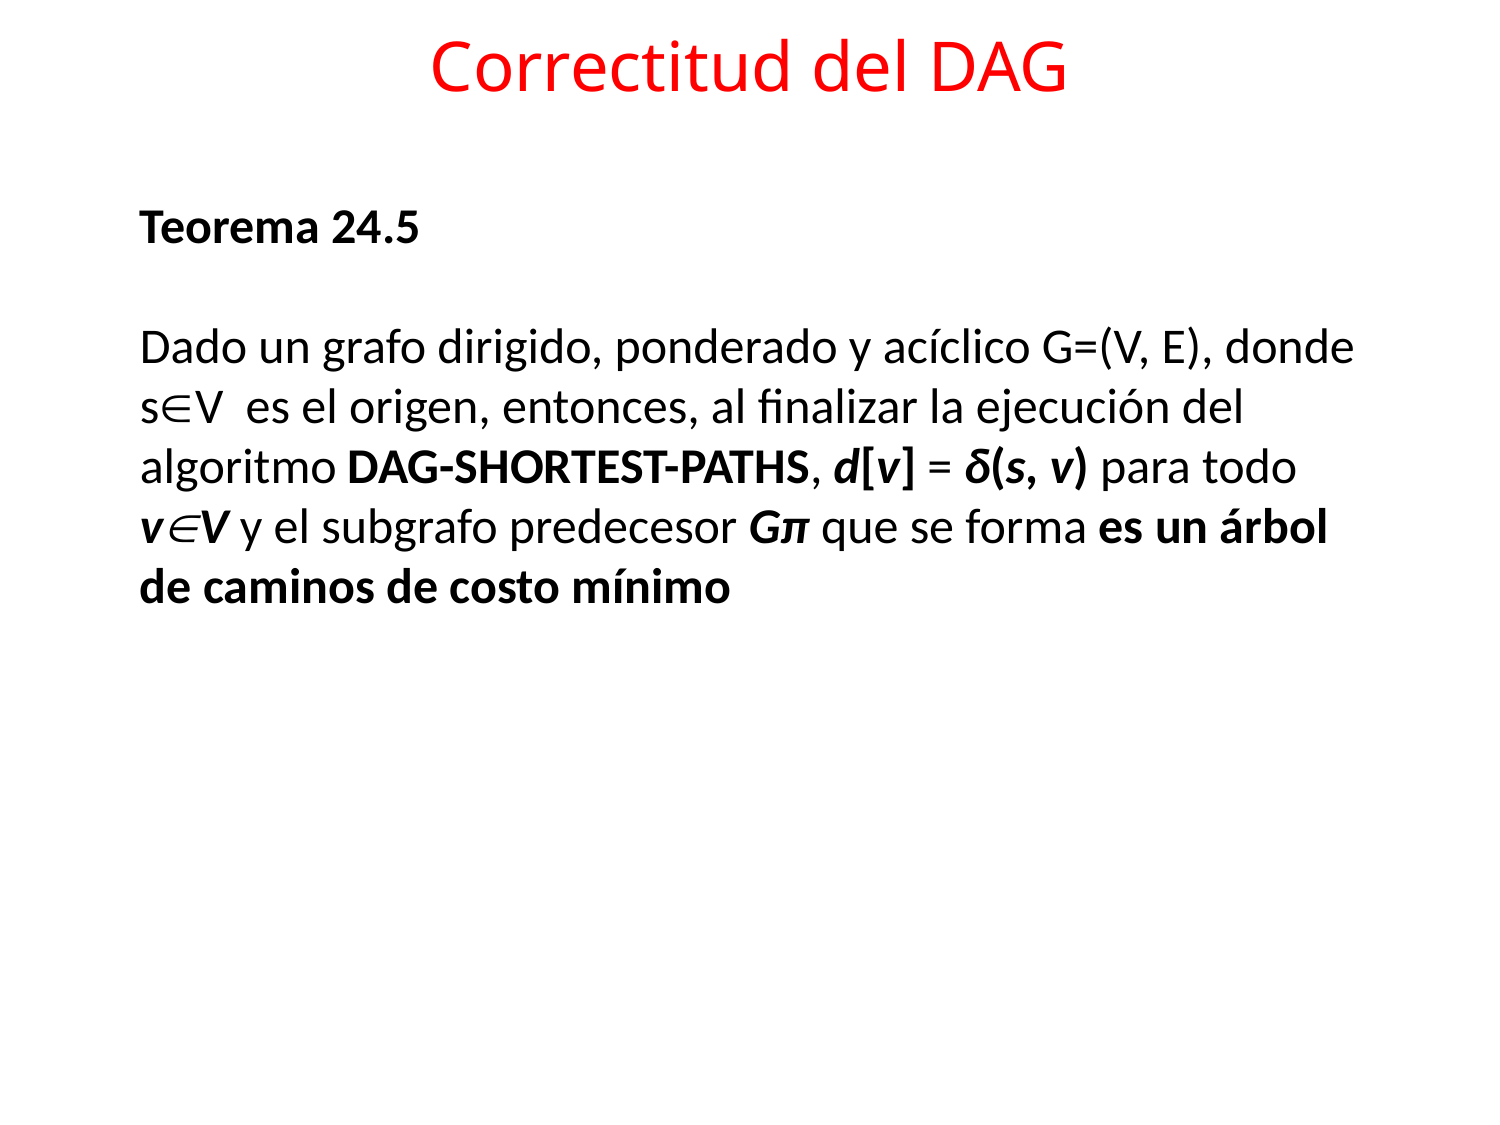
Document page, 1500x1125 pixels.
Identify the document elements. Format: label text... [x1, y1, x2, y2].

title Correctitud del DAG [37, 12, 1463, 125]
text_box Teorema 24.5 Dado un grafo dirigido, ponderado y acíclico G=(V, E), donde sV es el origen, entonces, al finalizar la ejecución del algoritmo DAG-SHORTEST-PATHS, d[v] = δ(s, v) para todo vV y el subgrafo predecesor Gπ que se forma es un árbol de caminos de costo mínimo [124, 185, 1388, 621]
